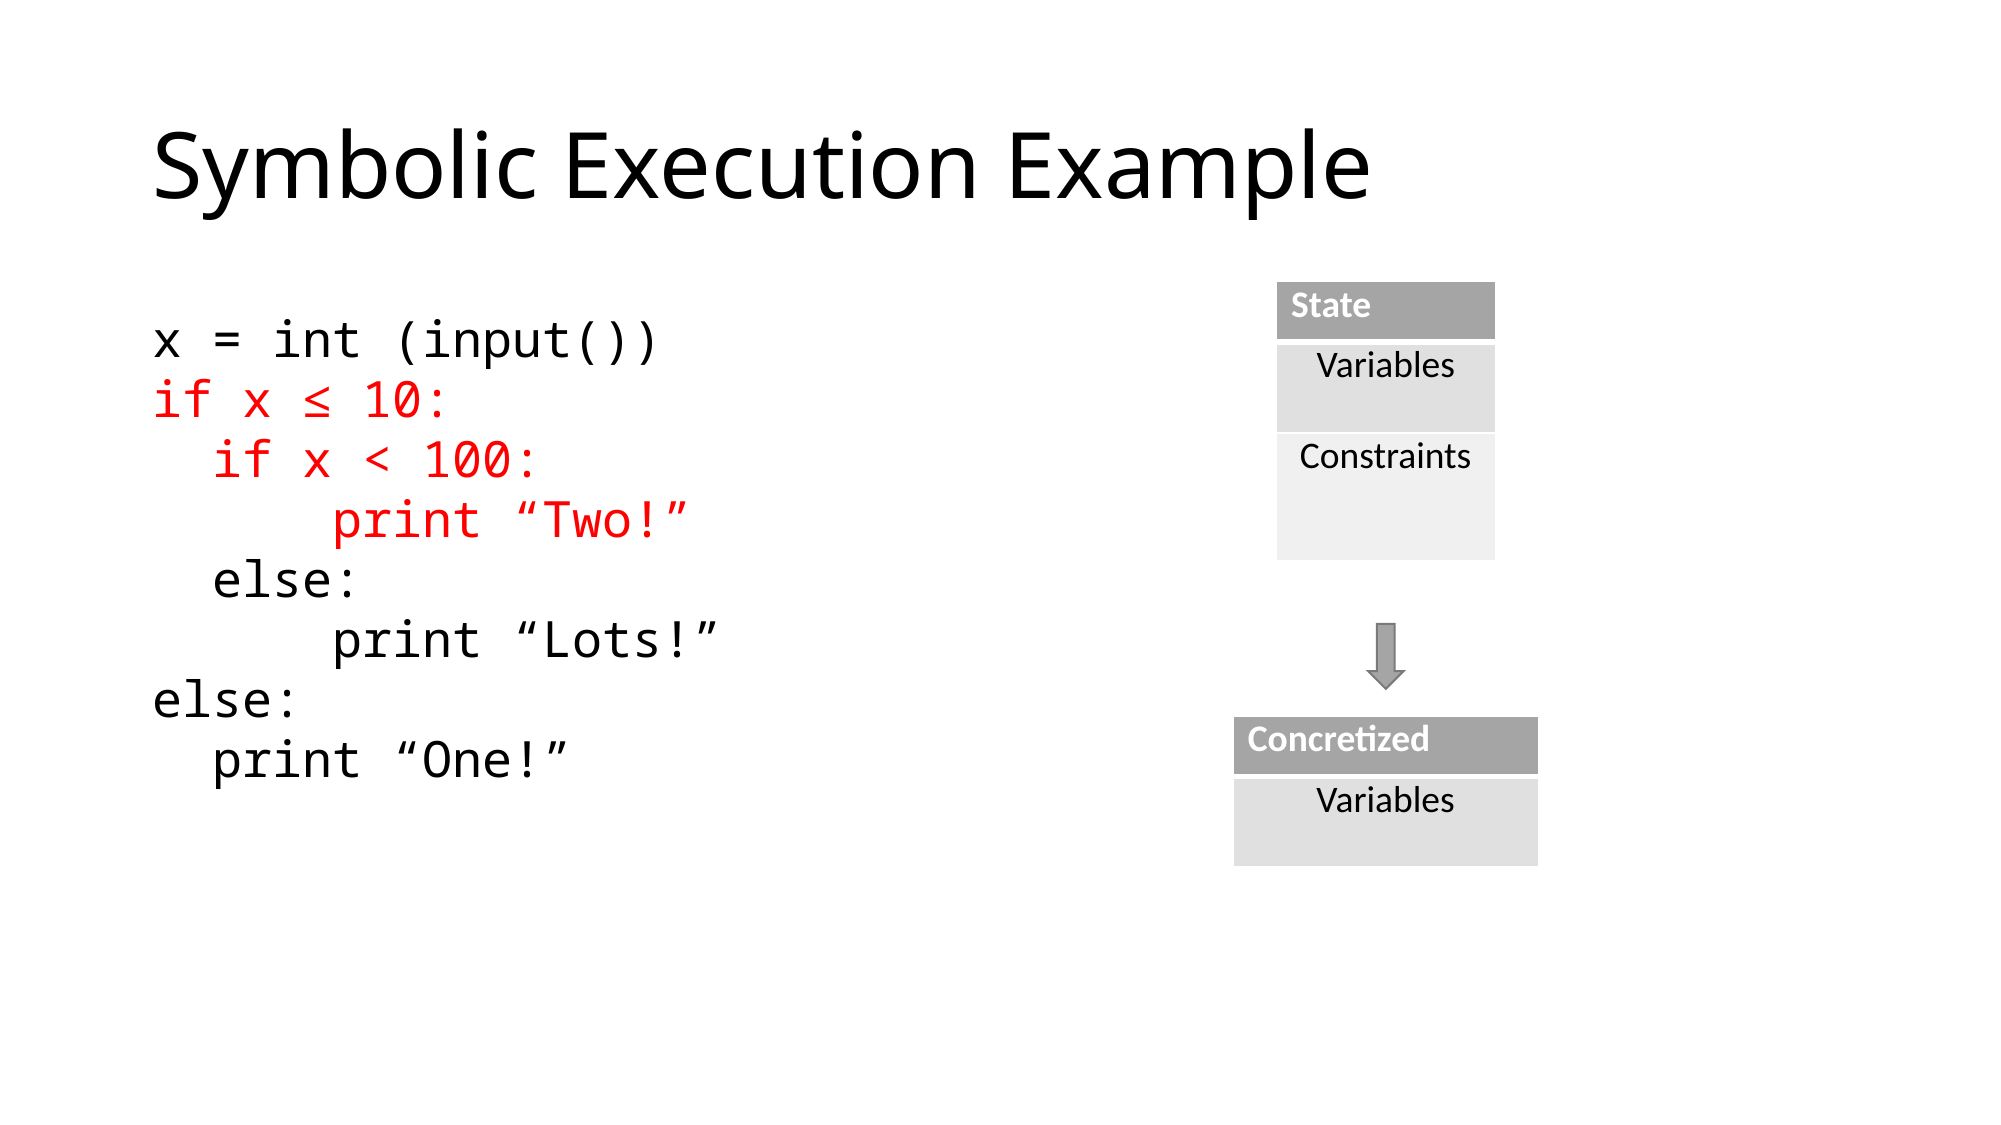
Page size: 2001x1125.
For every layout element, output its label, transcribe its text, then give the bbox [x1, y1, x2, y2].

text_box [1365, 622, 1407, 691]
title Symbolic Execution Example [137, 59, 1863, 278]
list x = int (input()) if x ≤ 10: if x < 100: print “Two!” else: print “Lots!” else: print “One!” [137, 299, 783, 1014]
